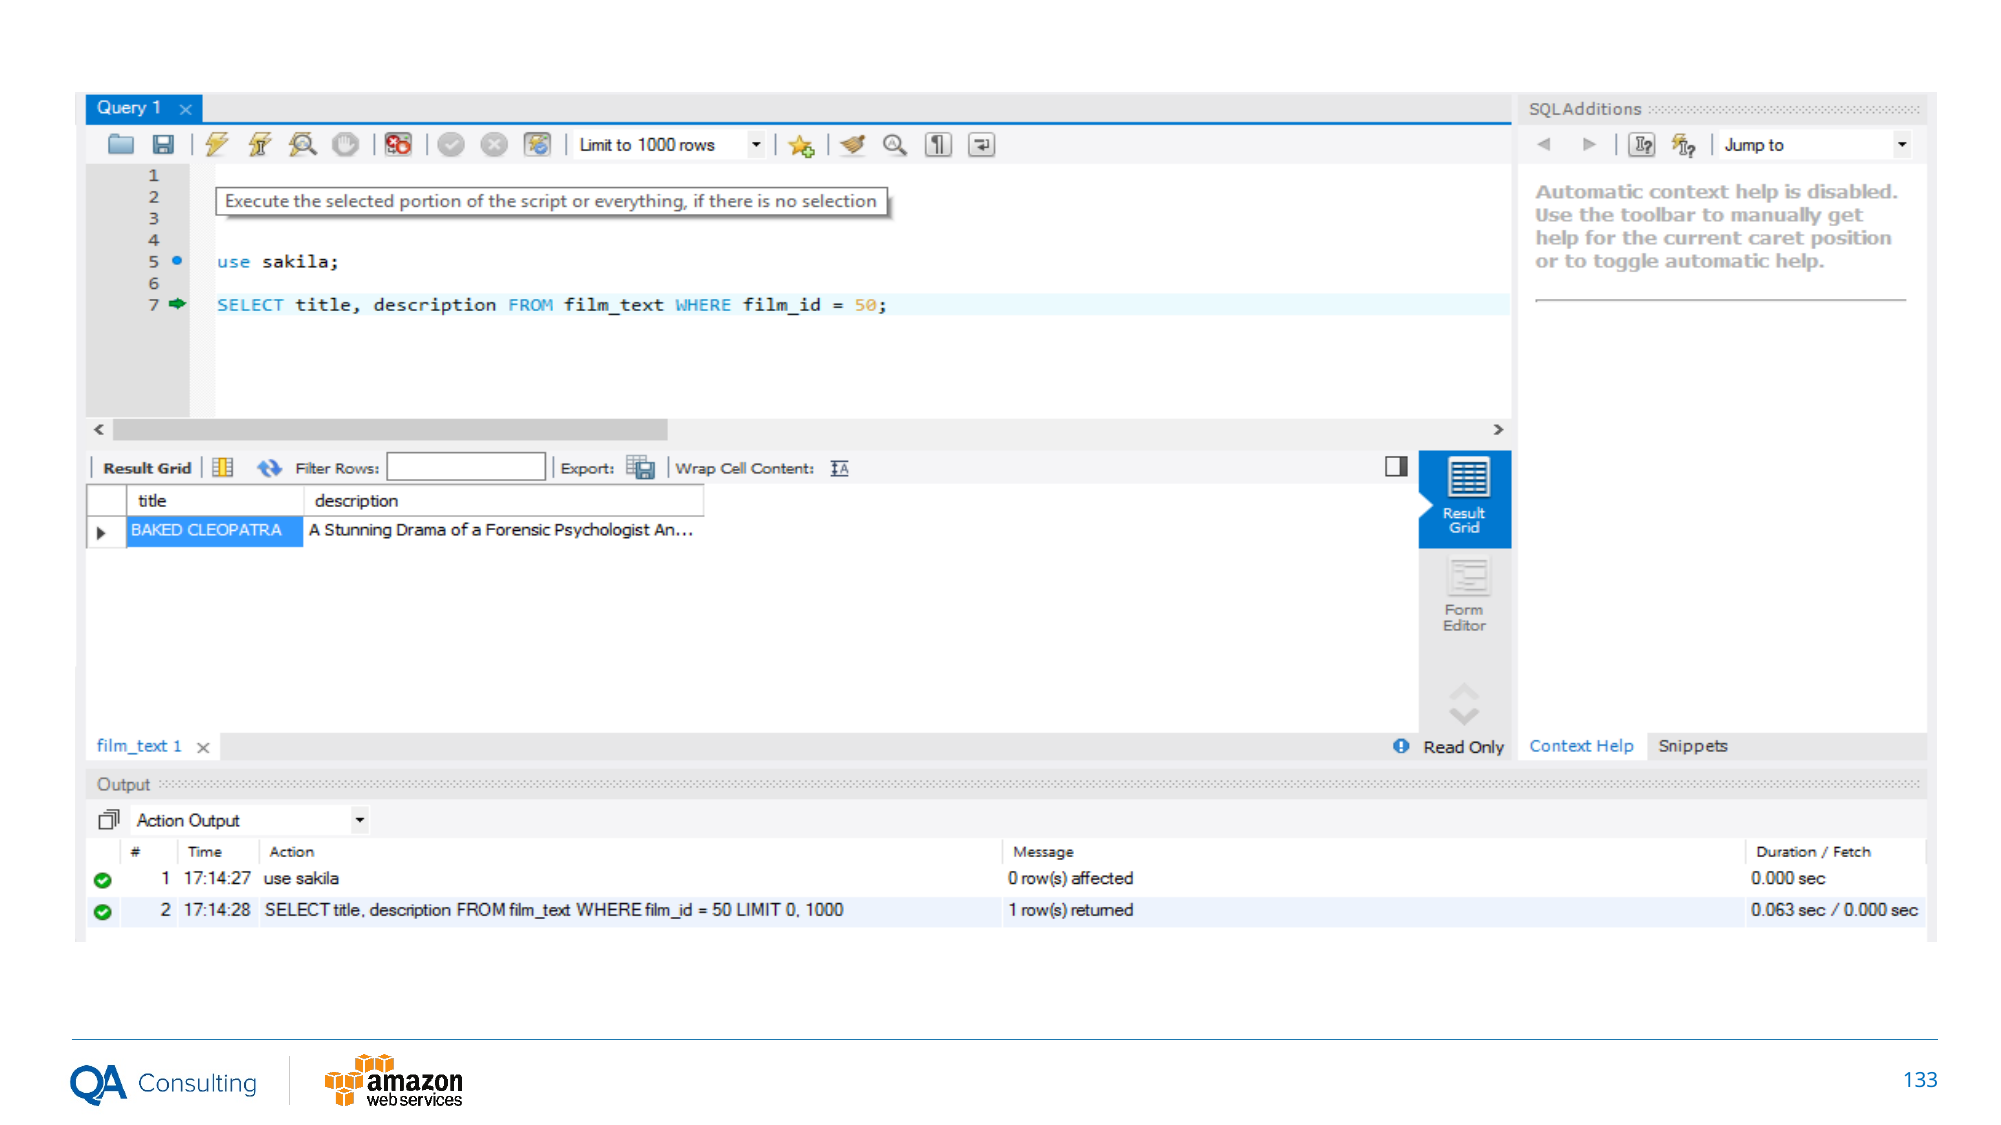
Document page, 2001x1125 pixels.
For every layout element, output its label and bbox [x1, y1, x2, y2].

picture [48, 1047, 277, 1121]
picture [74, 92, 1937, 942]
picture [325, 1054, 462, 1106]
